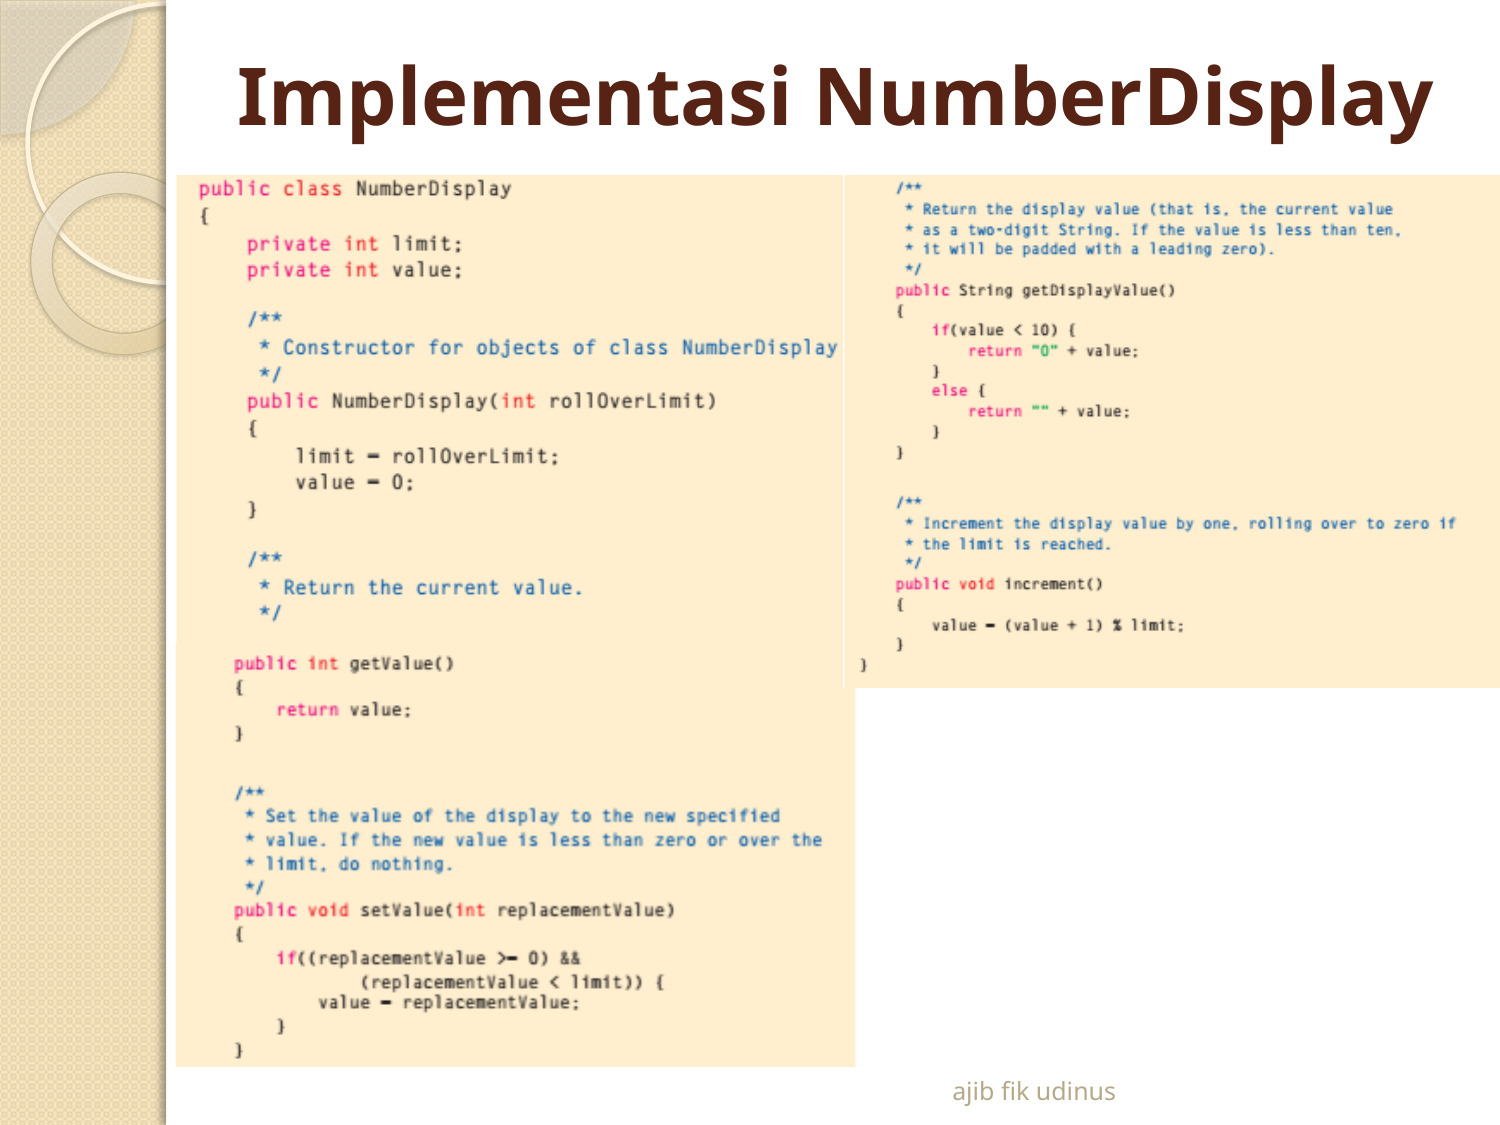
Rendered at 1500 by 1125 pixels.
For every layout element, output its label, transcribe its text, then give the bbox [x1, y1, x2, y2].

footer ajib fik udinus [937, 1034, 1413, 1113]
title Implementasi NumberDisplay [222, 0, 1453, 172]
picture [175, 175, 1500, 1067]
